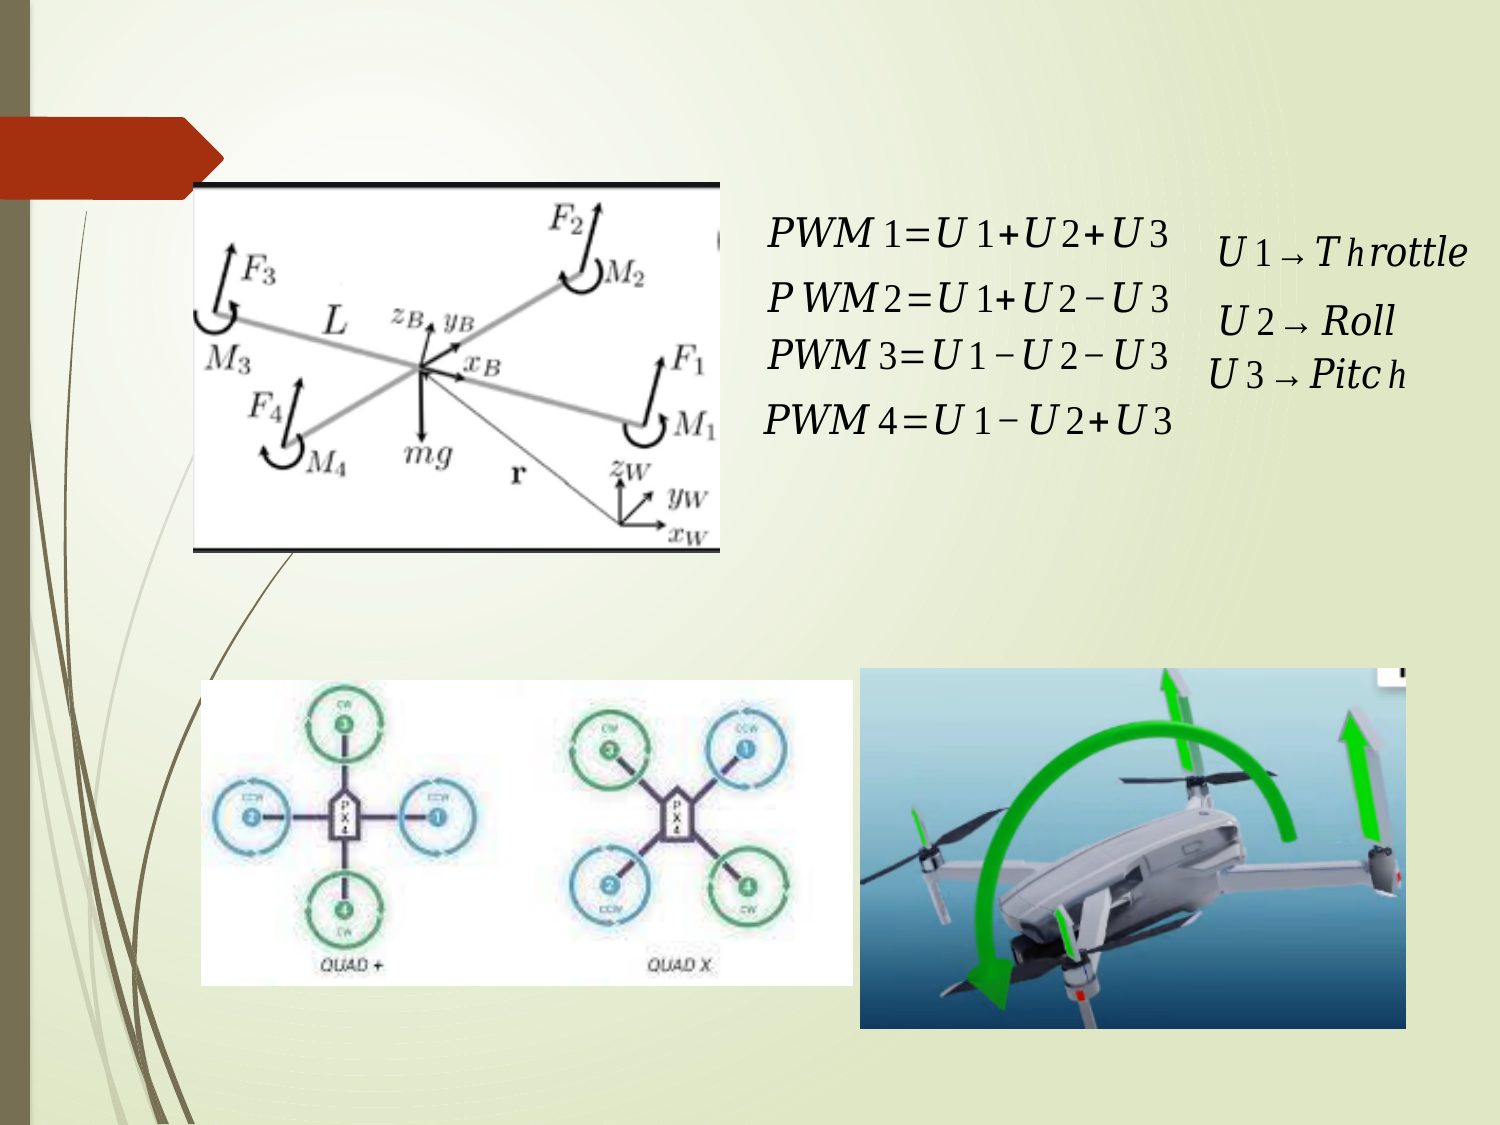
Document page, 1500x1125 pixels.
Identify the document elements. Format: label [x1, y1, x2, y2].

picture [192, 182, 720, 553]
picture [860, 668, 1406, 1029]
picture [201, 680, 853, 986]
